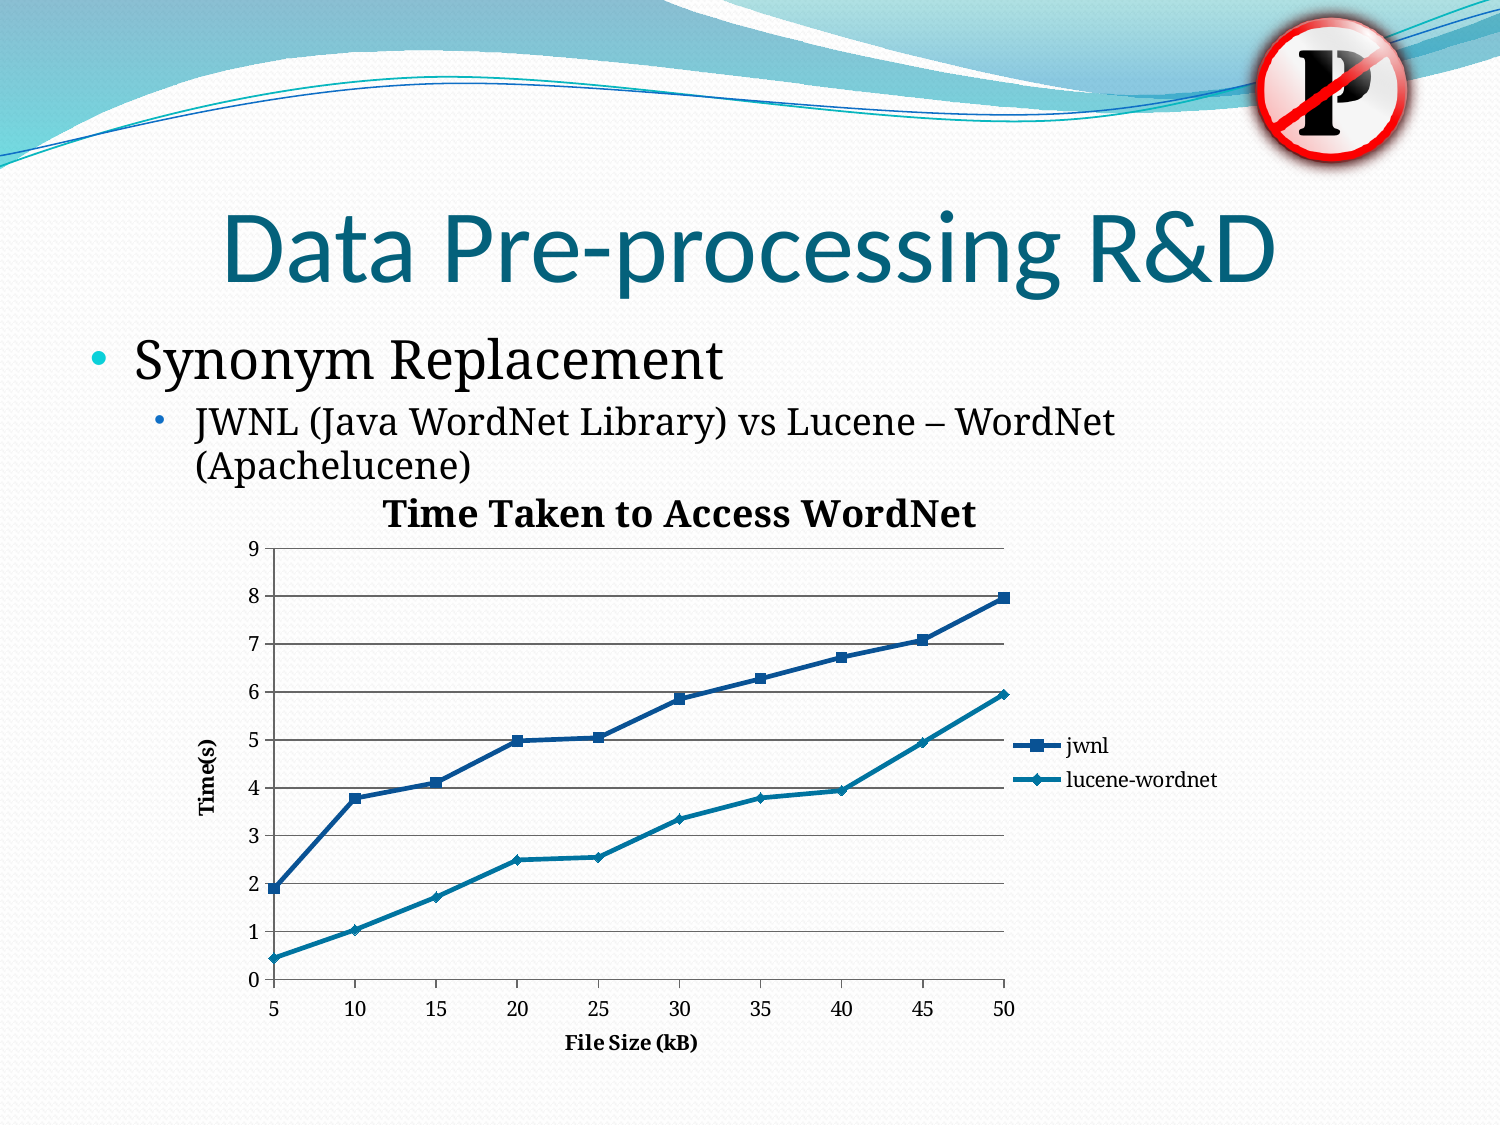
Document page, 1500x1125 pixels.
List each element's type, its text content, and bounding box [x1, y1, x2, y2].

list Synonym Replacement JWNL (Java WordNet Library) vs Lucene – WordNet (Apachelucene) [75, 317, 1425, 1038]
chart [149, 462, 1238, 1063]
table_cell 74.3 [1238, 464, 1244, 1038]
picture [1237, 0, 1425, 115]
title Data Pre-processing R&D [75, 115, 1425, 303]
table_cell 74.3 [142, 463, 149, 1038]
